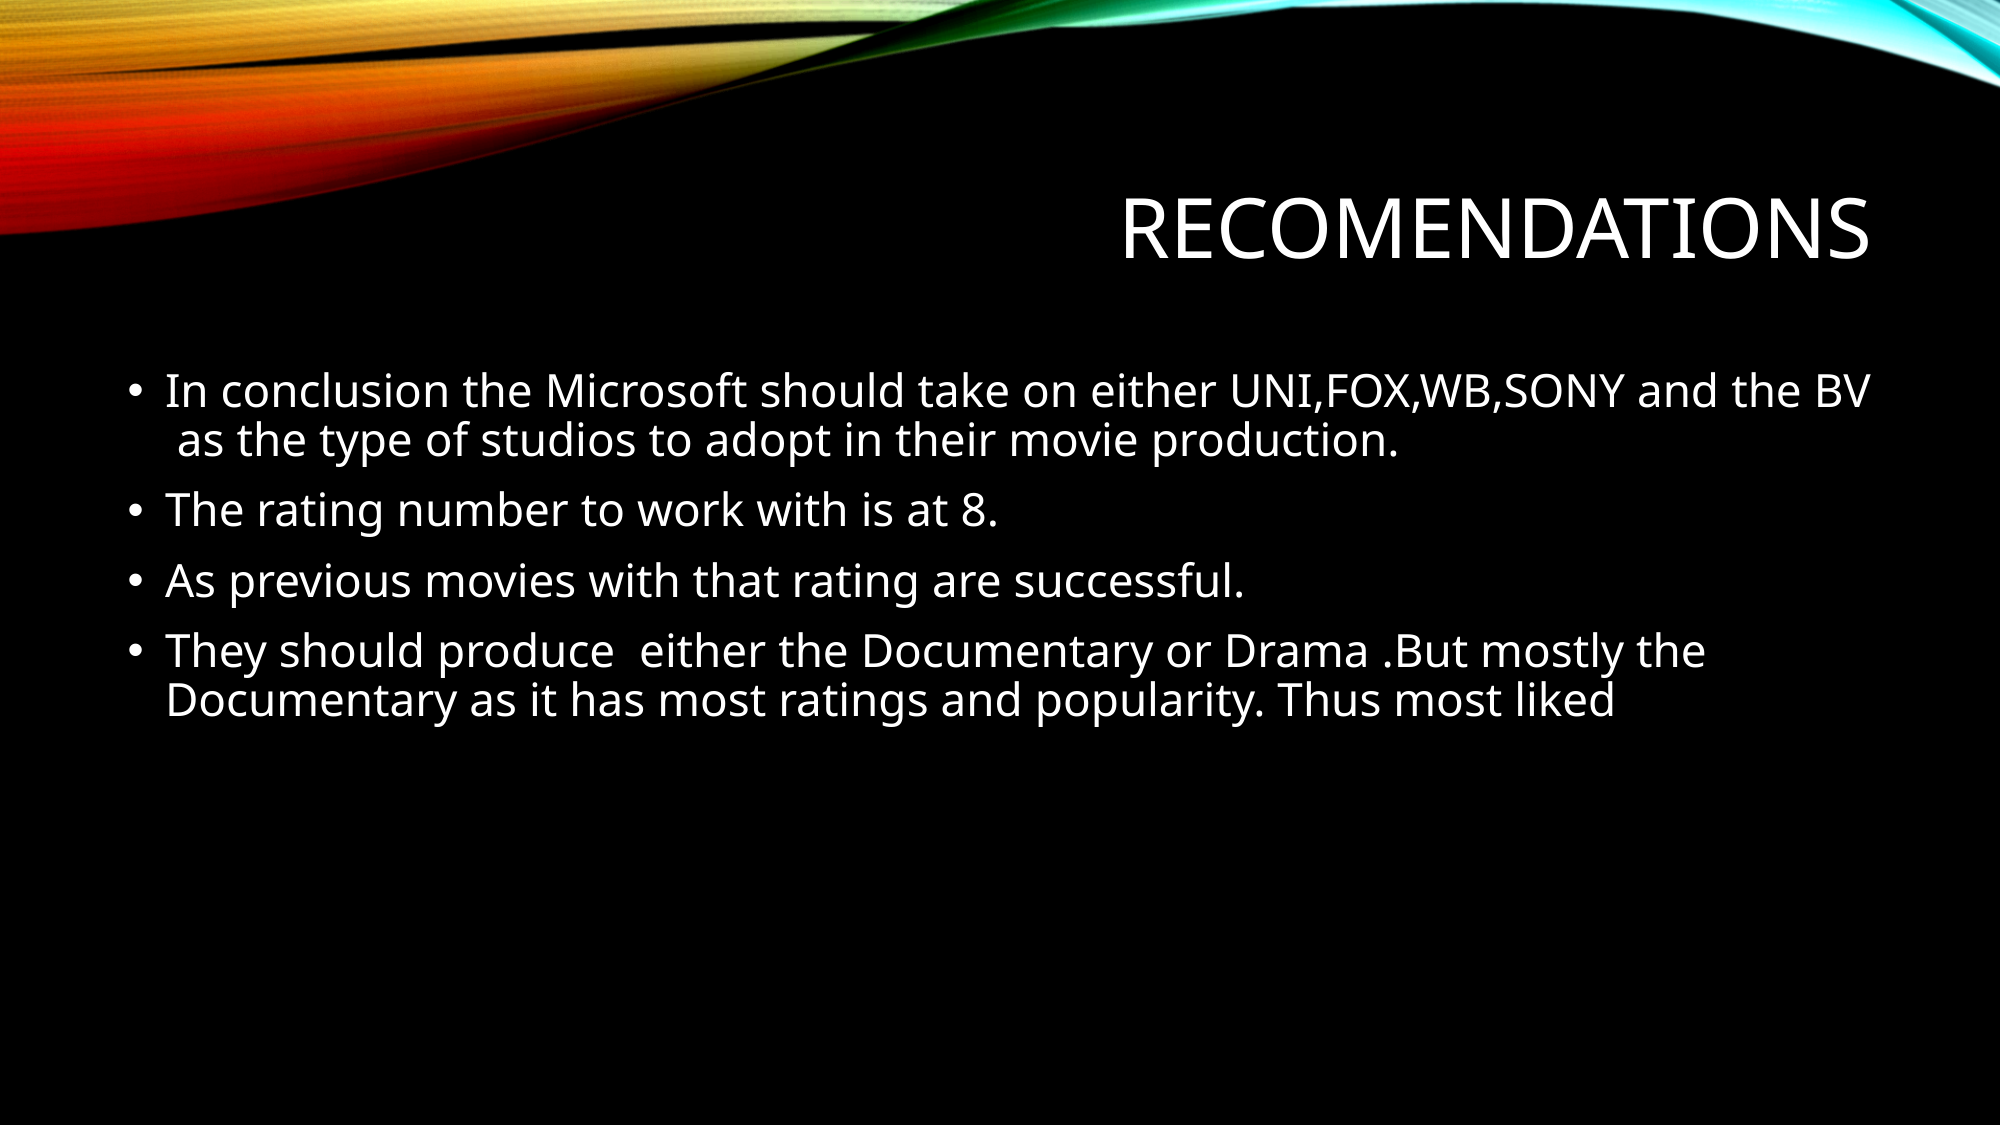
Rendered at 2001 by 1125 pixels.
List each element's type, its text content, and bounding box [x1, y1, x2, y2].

title RECOMENDATIONS [474, 125, 1888, 338]
picture [0, 0, 2000, 237]
list In conclusion the Microsoft should take on either UNI,FOX,WB,SONY and the BV as the type of studios to adopt in their movie production. The rating number to work with is at 8. As previous movies with that rating are successful. They should produce either the Documentary or Drama .But mostly the Documentary as it has most ratings and popularity. Thus most liked [112, 360, 1888, 1021]
